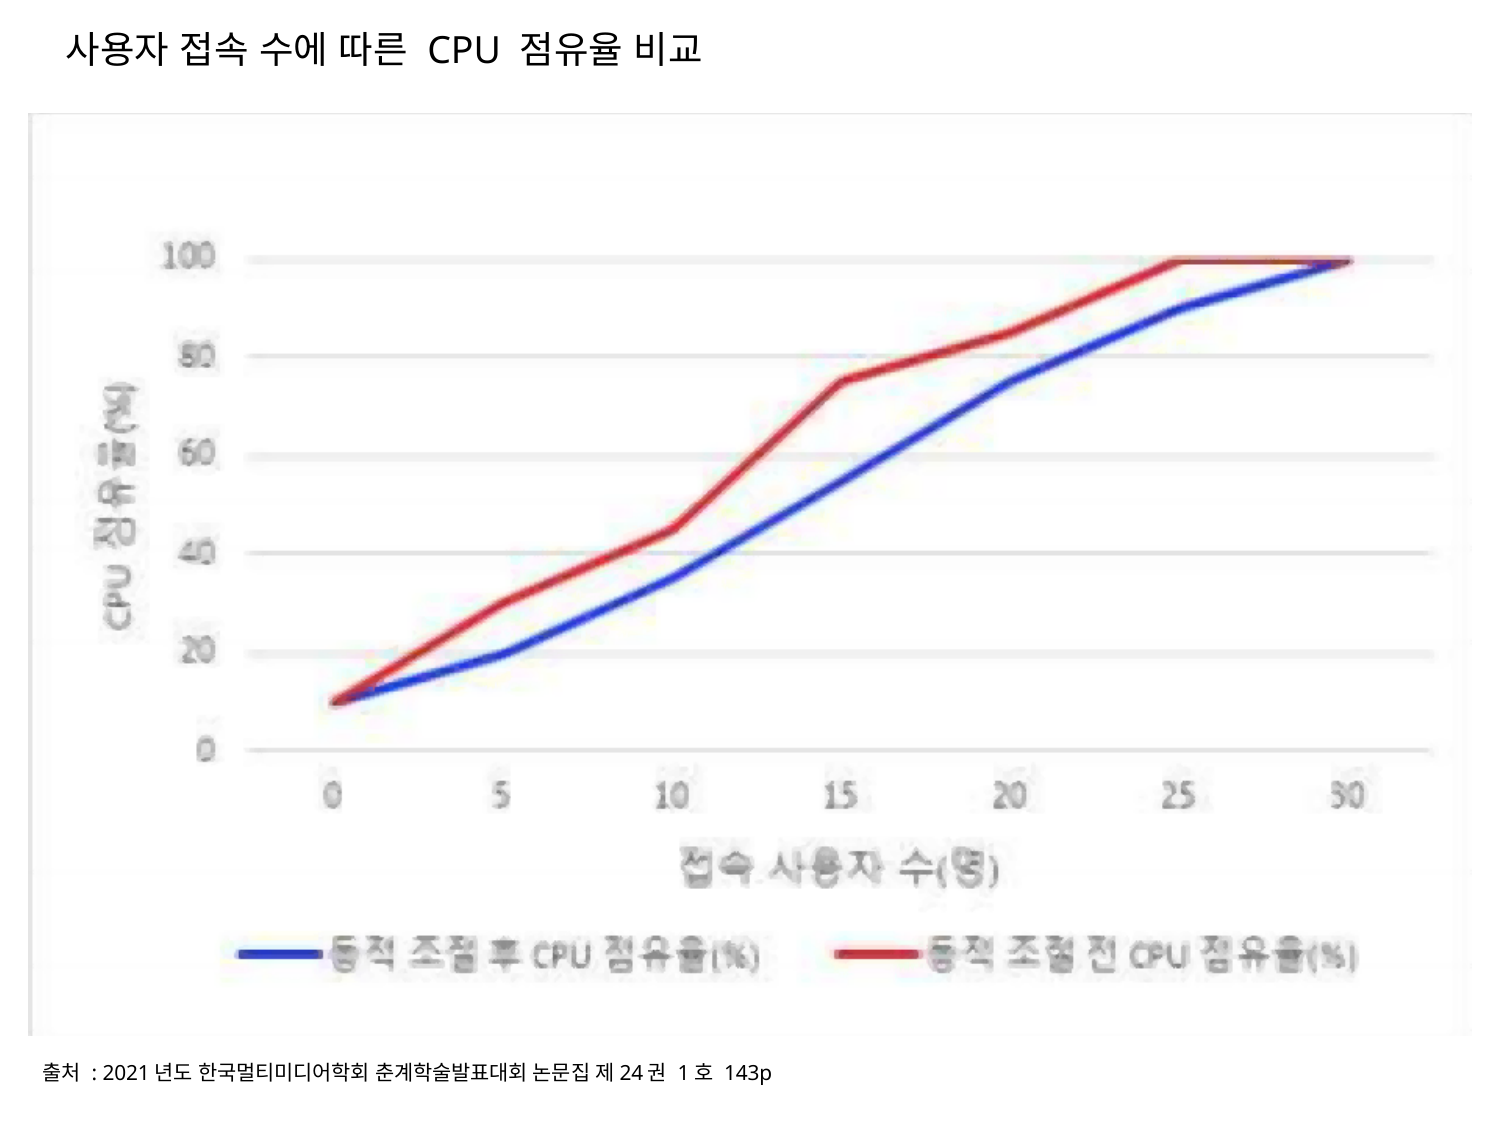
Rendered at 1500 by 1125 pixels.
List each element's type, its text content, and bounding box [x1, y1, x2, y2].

text_box 사용자 접속 수에 따른 CPU 점유율 비교 [51, 19, 718, 79]
picture [27, 113, 1473, 1036]
text_box 출처 : 2021년도 한국멀티미디어학회 춘계학술발표대회 논문집 제24권 1호 143p [28, 1051, 1436, 1092]
